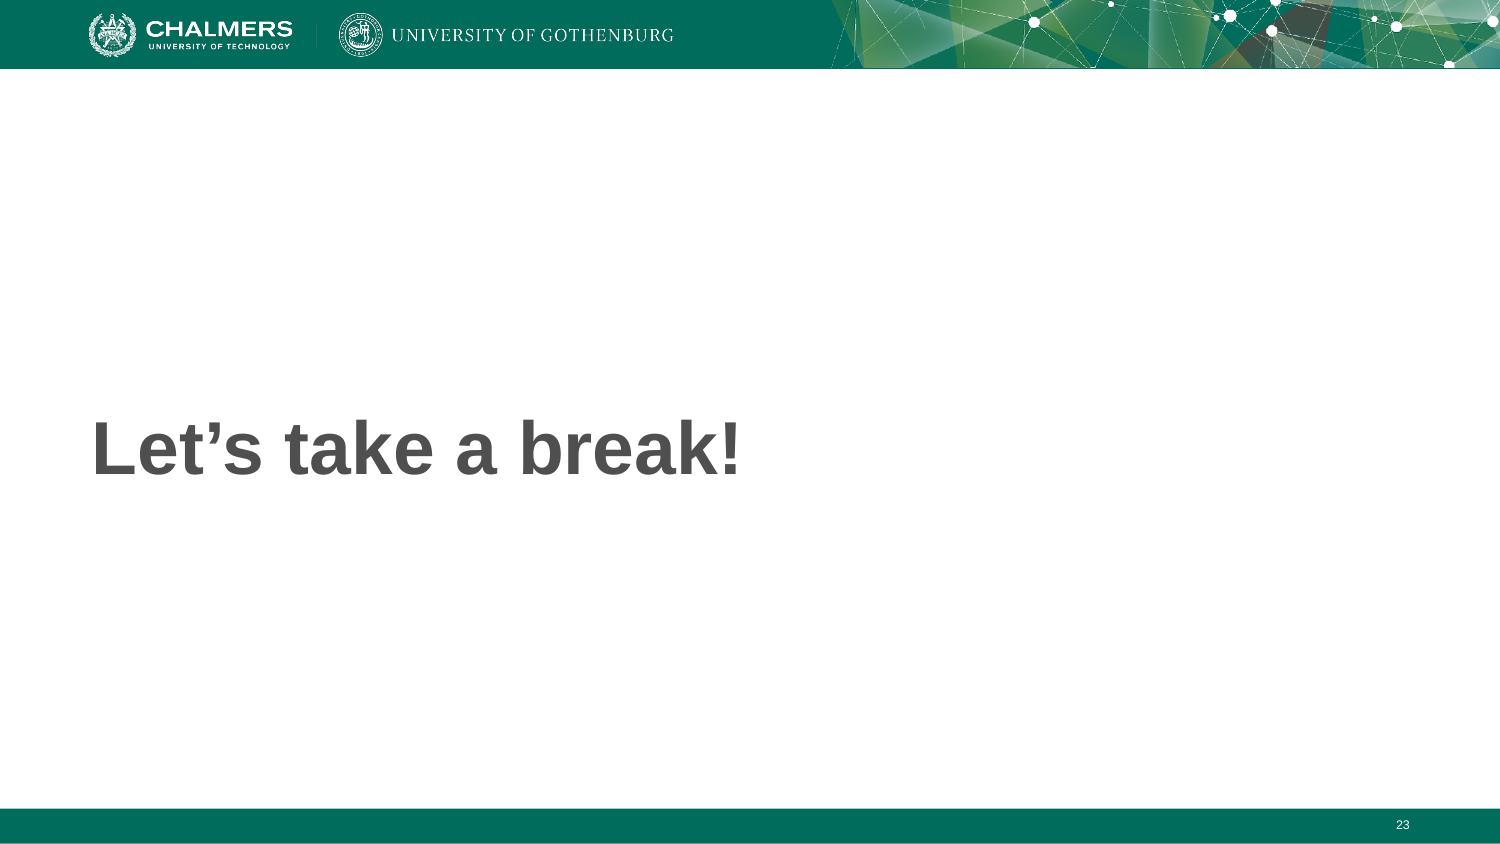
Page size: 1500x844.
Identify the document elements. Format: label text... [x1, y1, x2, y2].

title Let’s take a break! [76, 100, 1426, 789]
picture [759, 0, 1500, 68]
picture [64, 0, 696, 85]
slide_number ‹#› [1074, 809, 1425, 844]
